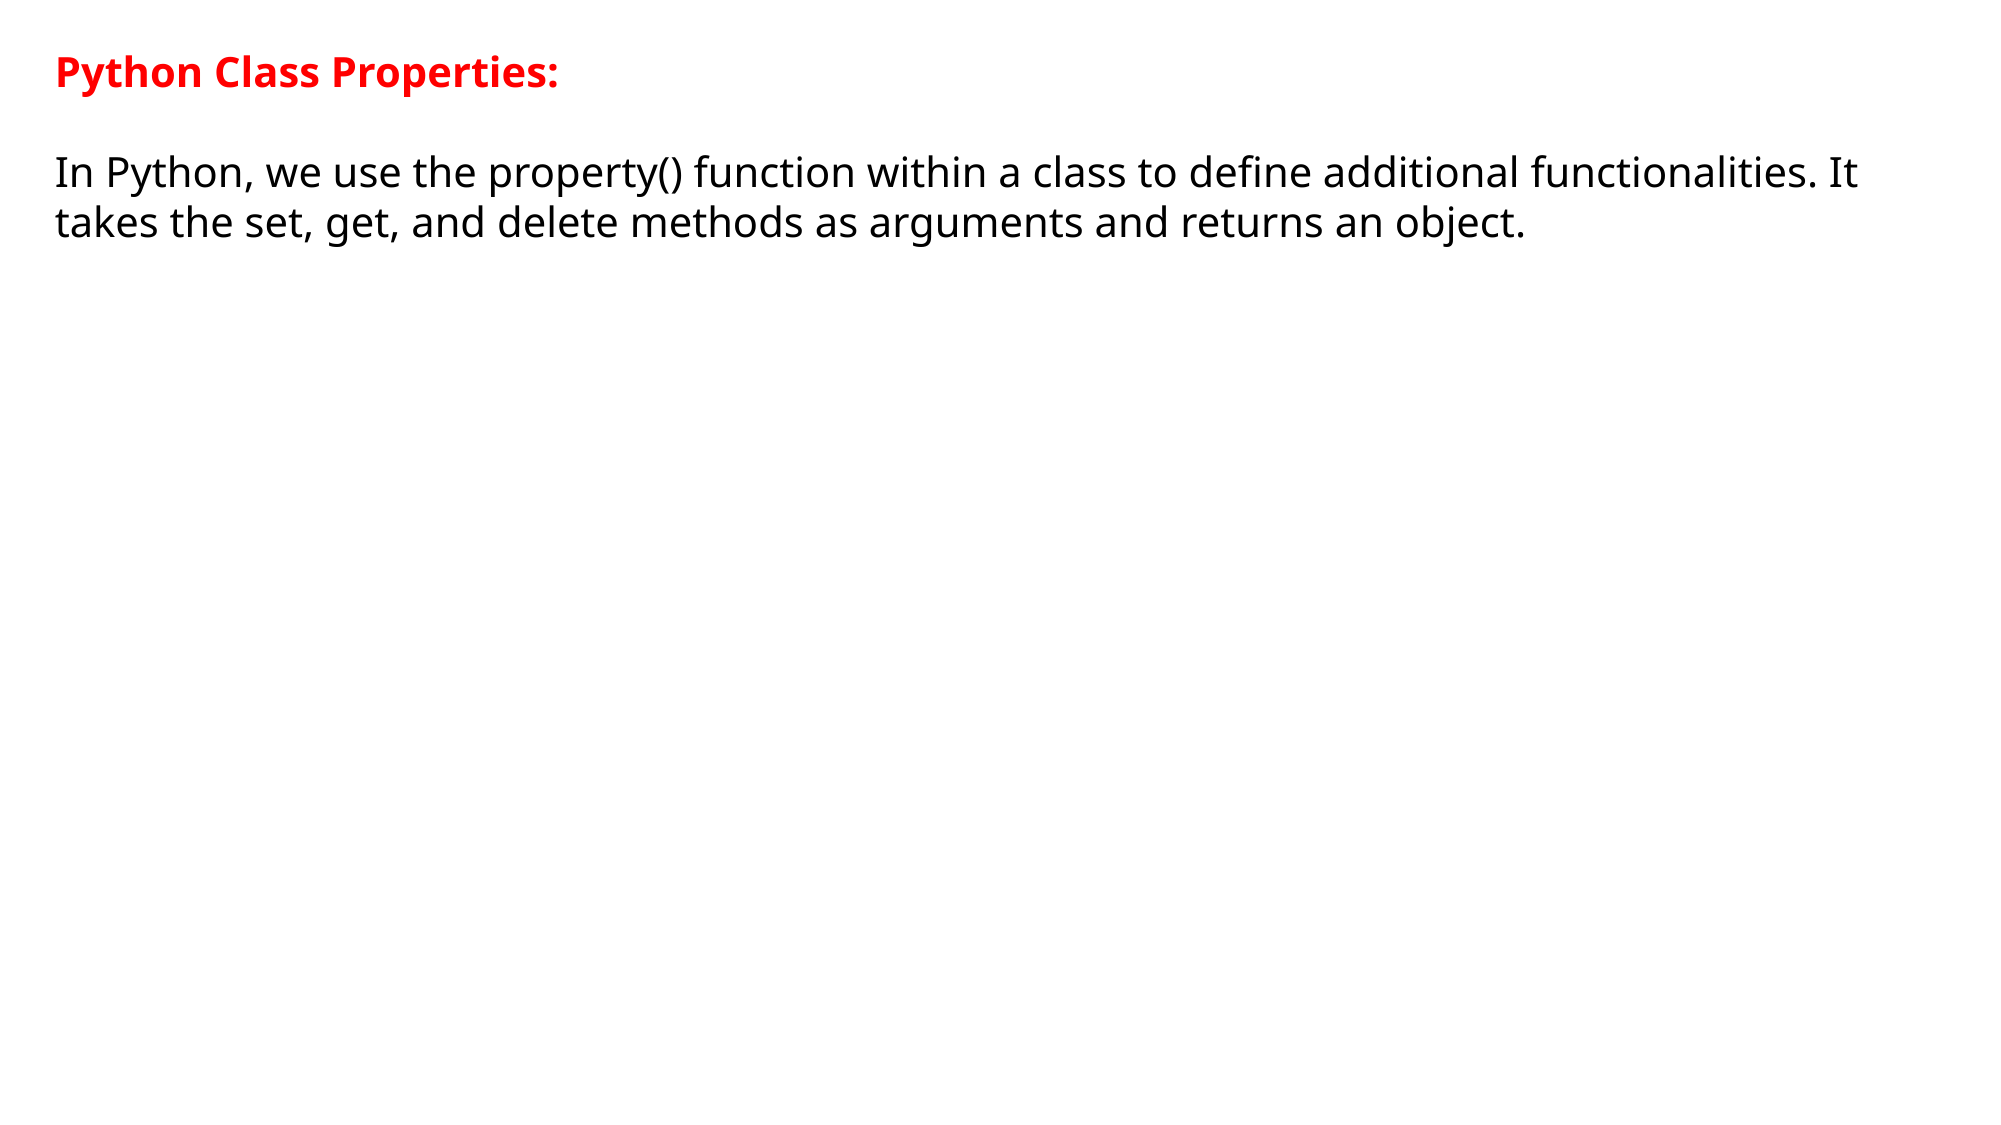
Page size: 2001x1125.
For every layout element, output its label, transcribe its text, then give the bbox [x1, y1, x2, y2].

text_box Python Class Properties: In Python, we use the property() function within a class to define additional functionalities. It takes the set, get, and delete methods as arguments and returns an object. [40, 38, 1980, 254]
